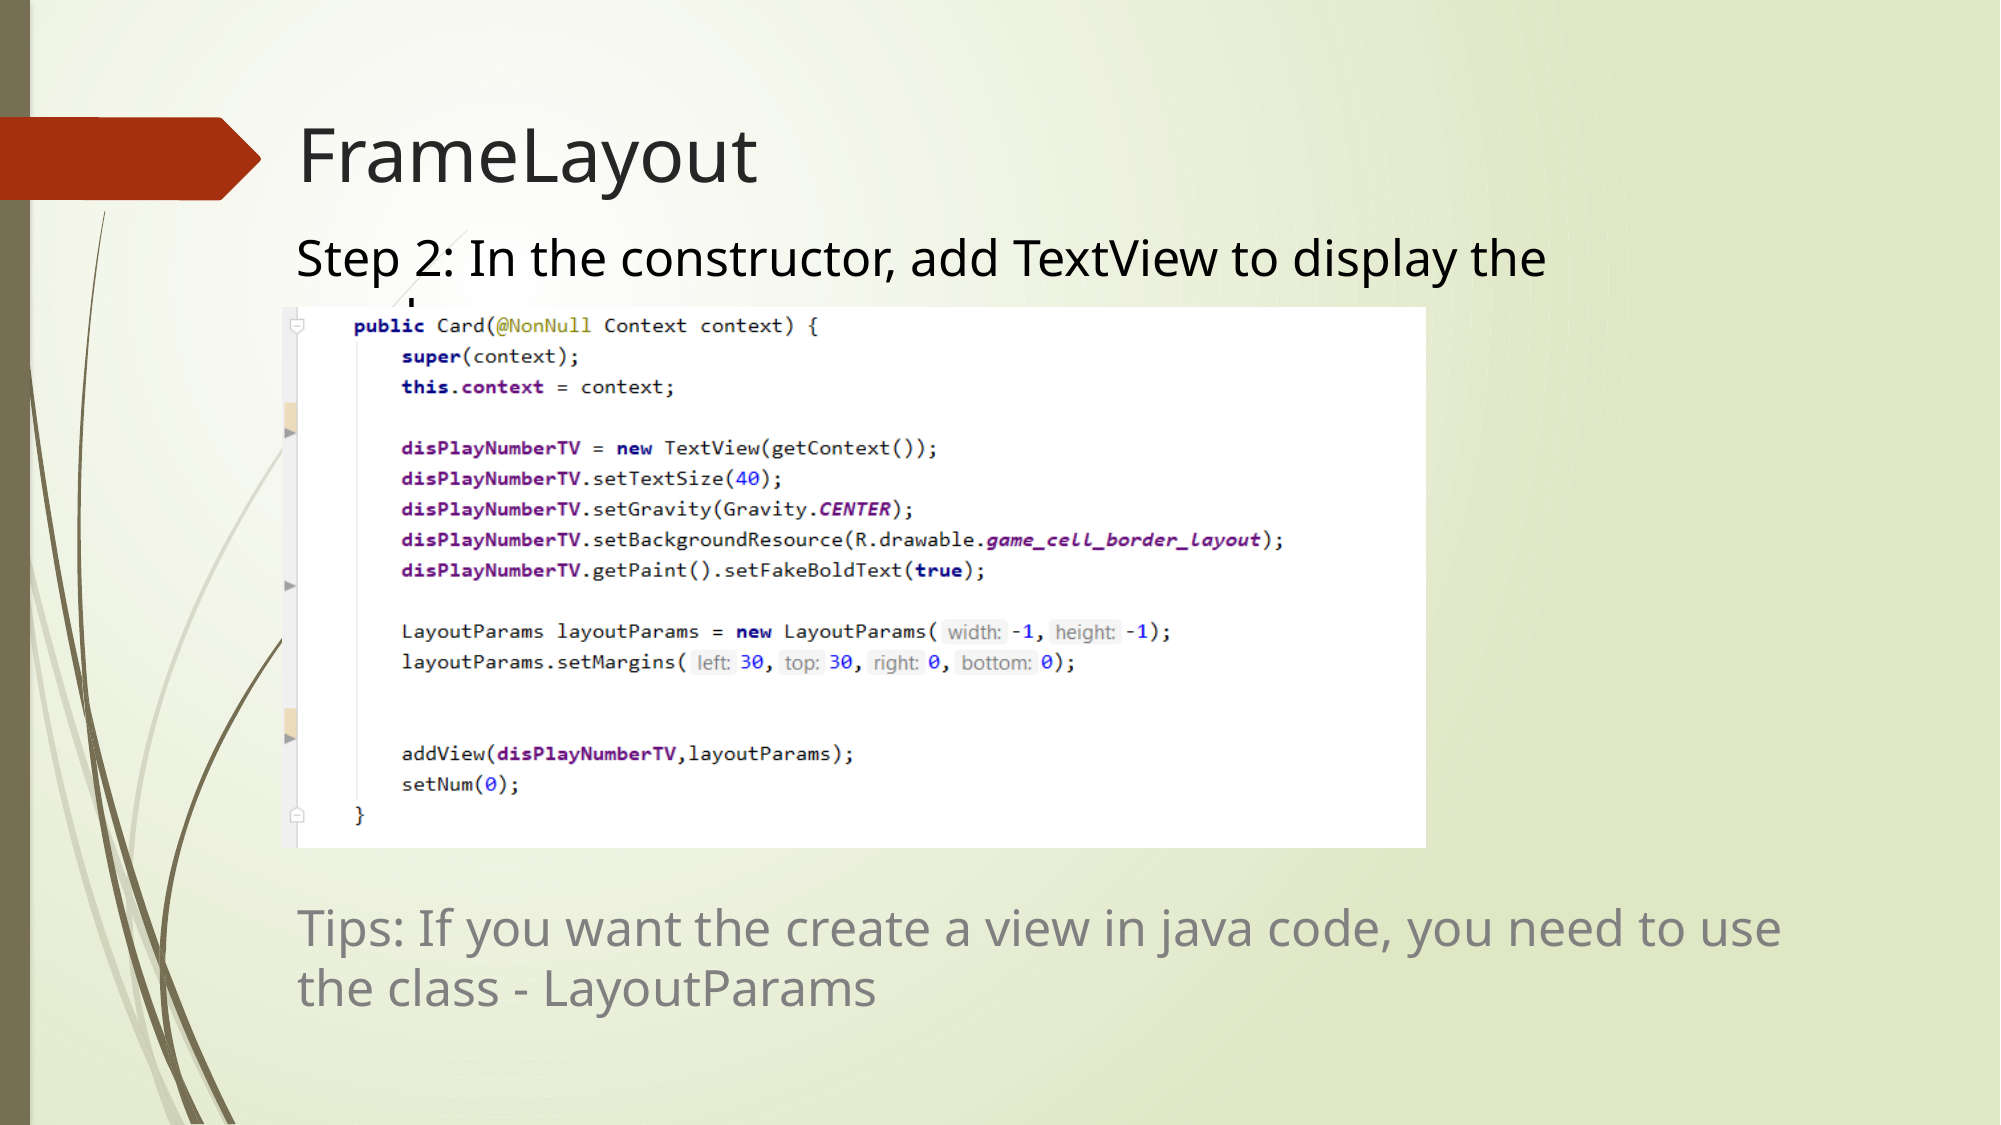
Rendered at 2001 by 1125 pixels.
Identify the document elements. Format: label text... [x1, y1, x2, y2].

title FrameLayout [282, 99, 1769, 219]
text_box Step 2: In the constructor, add TextView to display the number [282, 218, 1736, 354]
text_box Tips: If you want the create a view in java code, you need to use the class - LayoutParams [282, 888, 1838, 1024]
picture [281, 307, 1426, 848]
